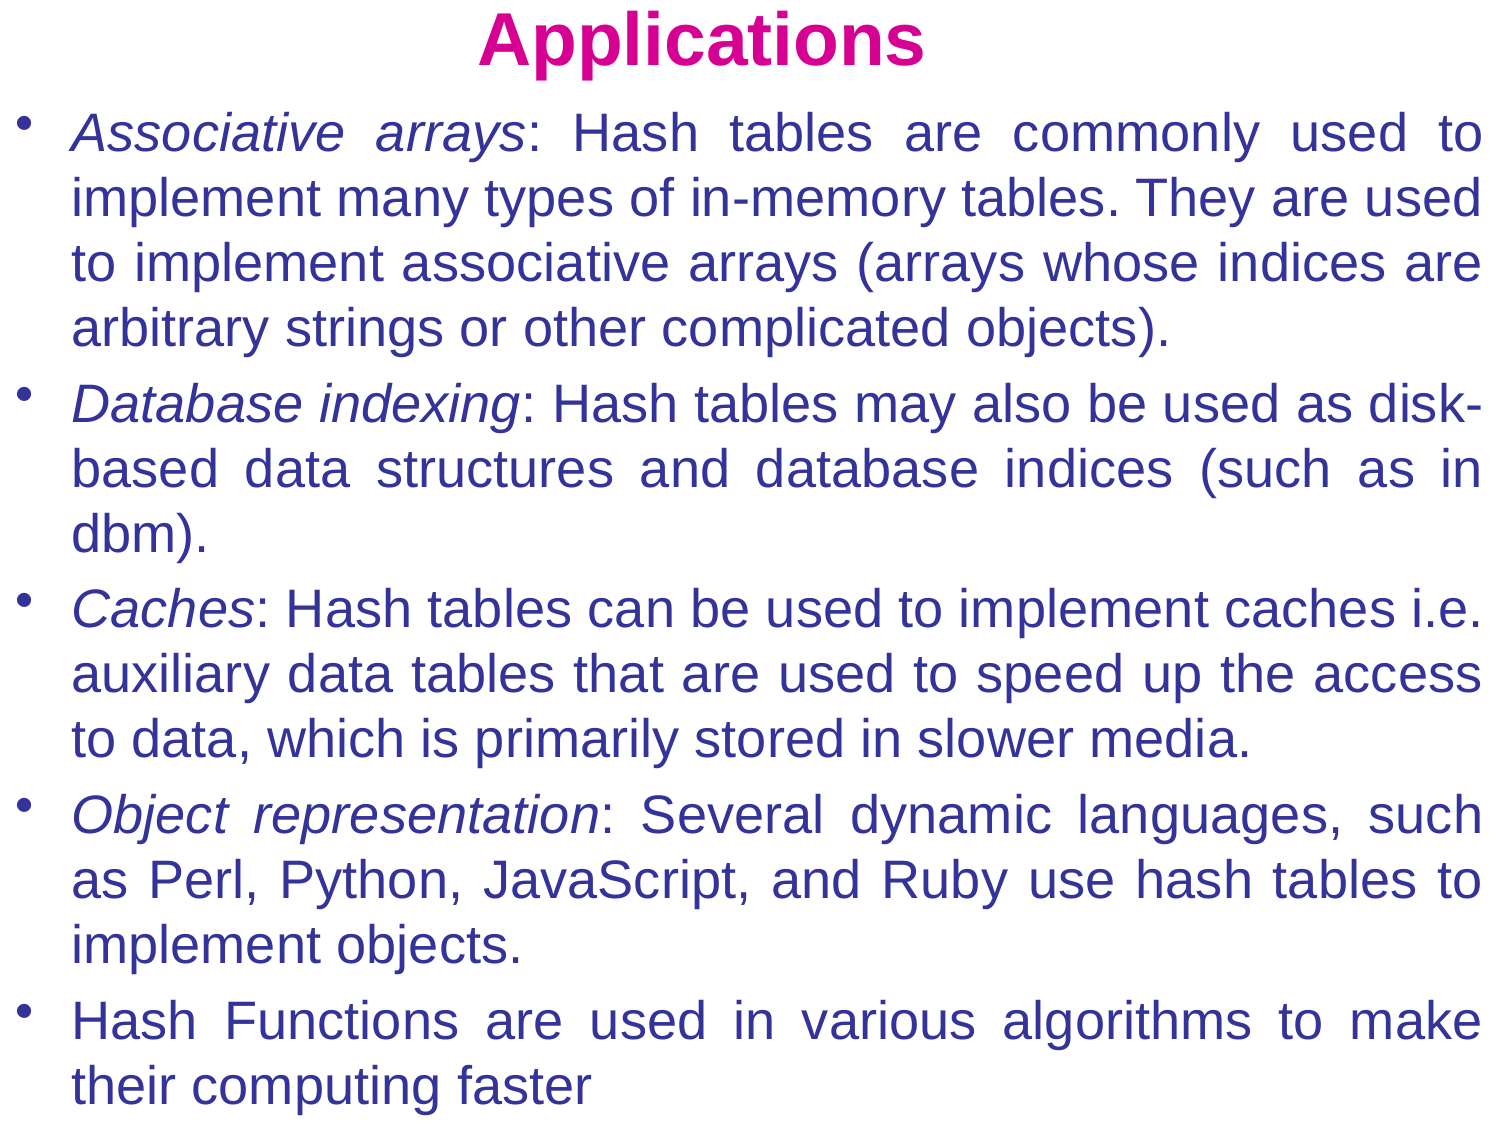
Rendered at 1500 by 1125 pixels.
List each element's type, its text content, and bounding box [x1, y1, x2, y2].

list Associative arrays: Hash tables are commonly used to implement many types of in-memory tables. They are used to implement associative arrays (arrays whose indices are arbitrary strings or other complicated objects). Database indexing: Hash tables may also be used as disk-based data structures and database indices (such as in dbm). Caches: Hash tables can be used to implement caches i.e. auxiliary data tables that are used to speed up the access to data, which is primarily stored in slower media. Object representation: Several dynamic languages, such as Perl, Python, JavaScript, and Ruby use hash tables to implement objects. Hash Functions are used in various algorithms to make their computing faster [0, 90, 1500, 1125]
title Applications [0, 0, 1425, 90]
